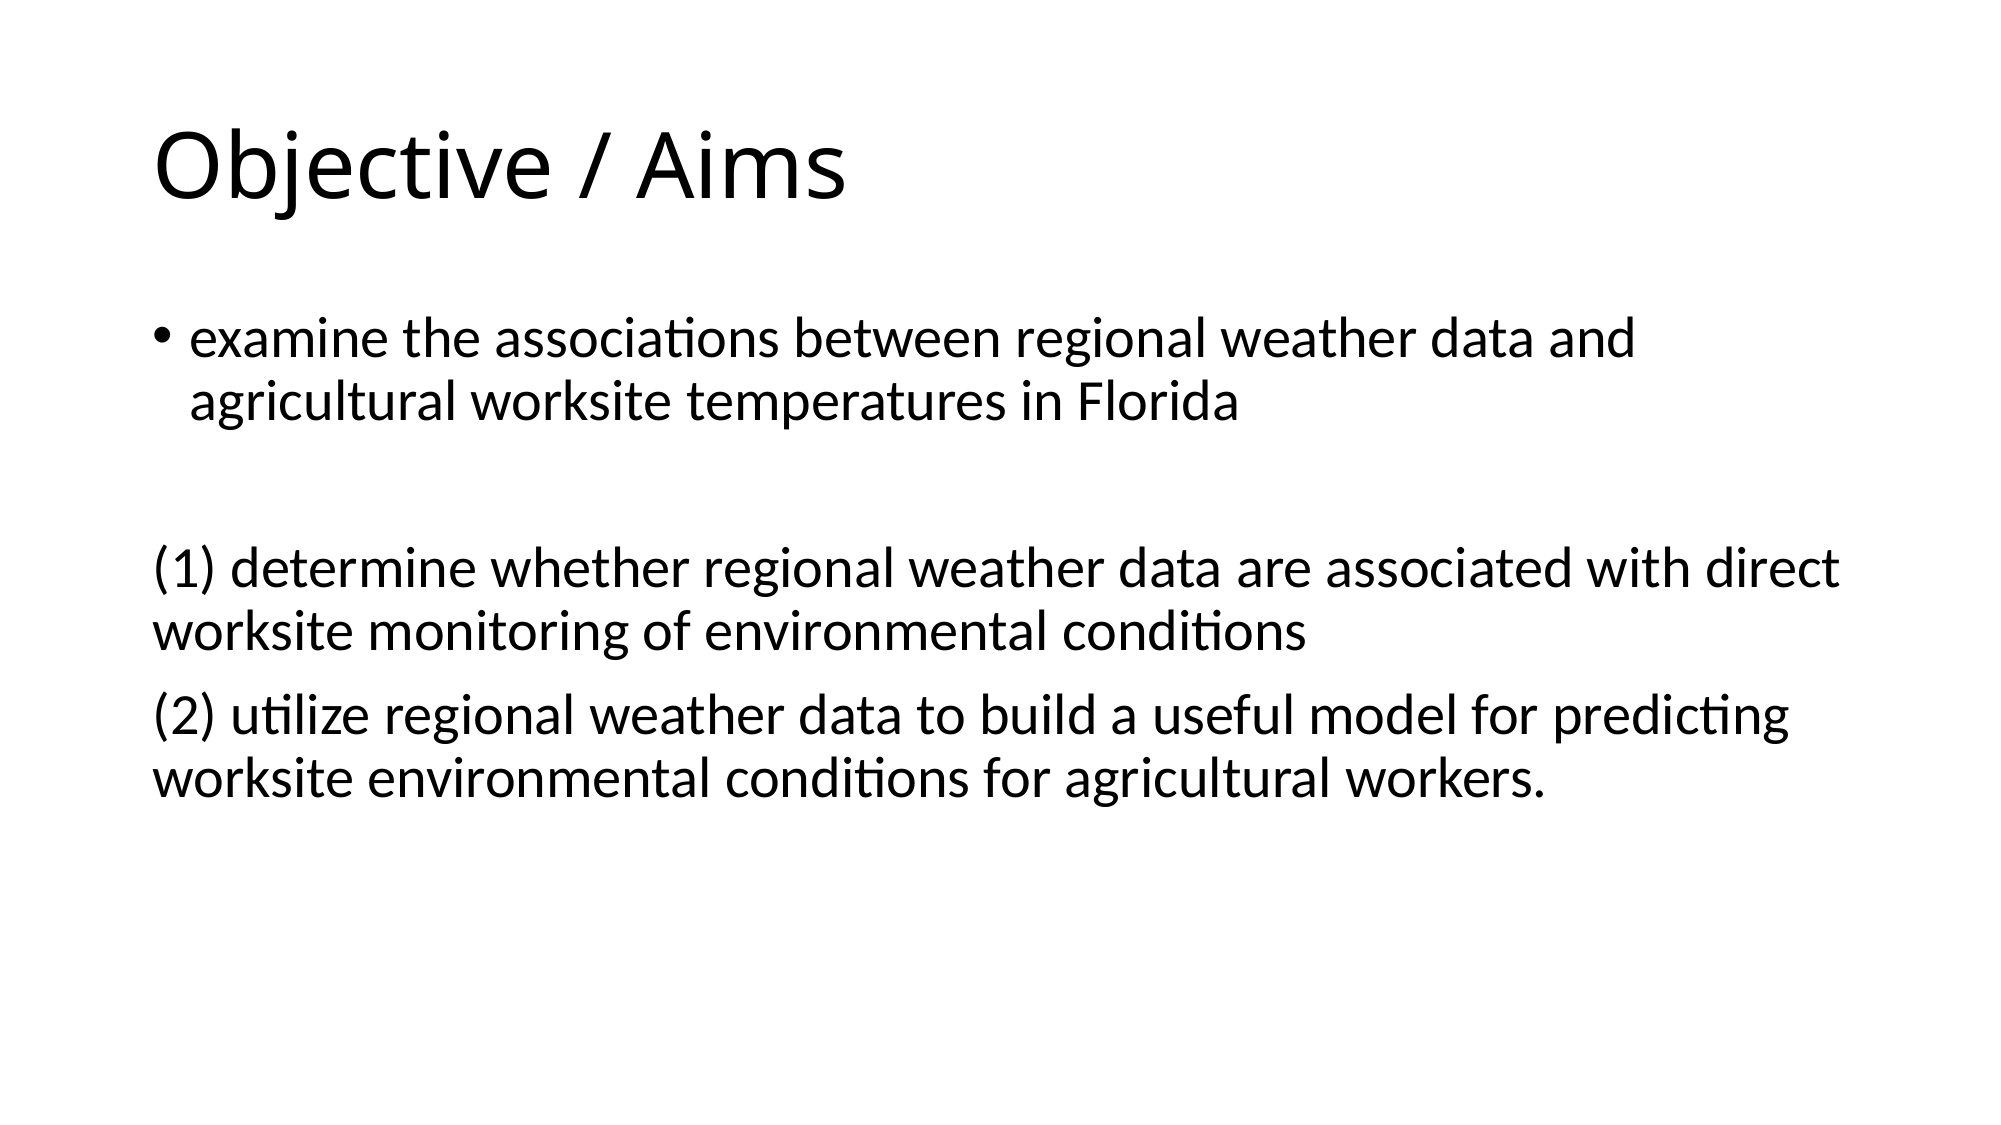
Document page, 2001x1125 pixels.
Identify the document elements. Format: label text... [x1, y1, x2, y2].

title Objective / Aims [137, 59, 1863, 278]
list examine the associations between regional weather data and agricultural worksite temperatures in Florida (1) determine whether regional weather data are associated with direct worksite monitoring of environmental conditions (2) utilize regional weather data to build a useful model for predicting worksite environmental conditions for agricultural workers. [137, 299, 1863, 1014]
